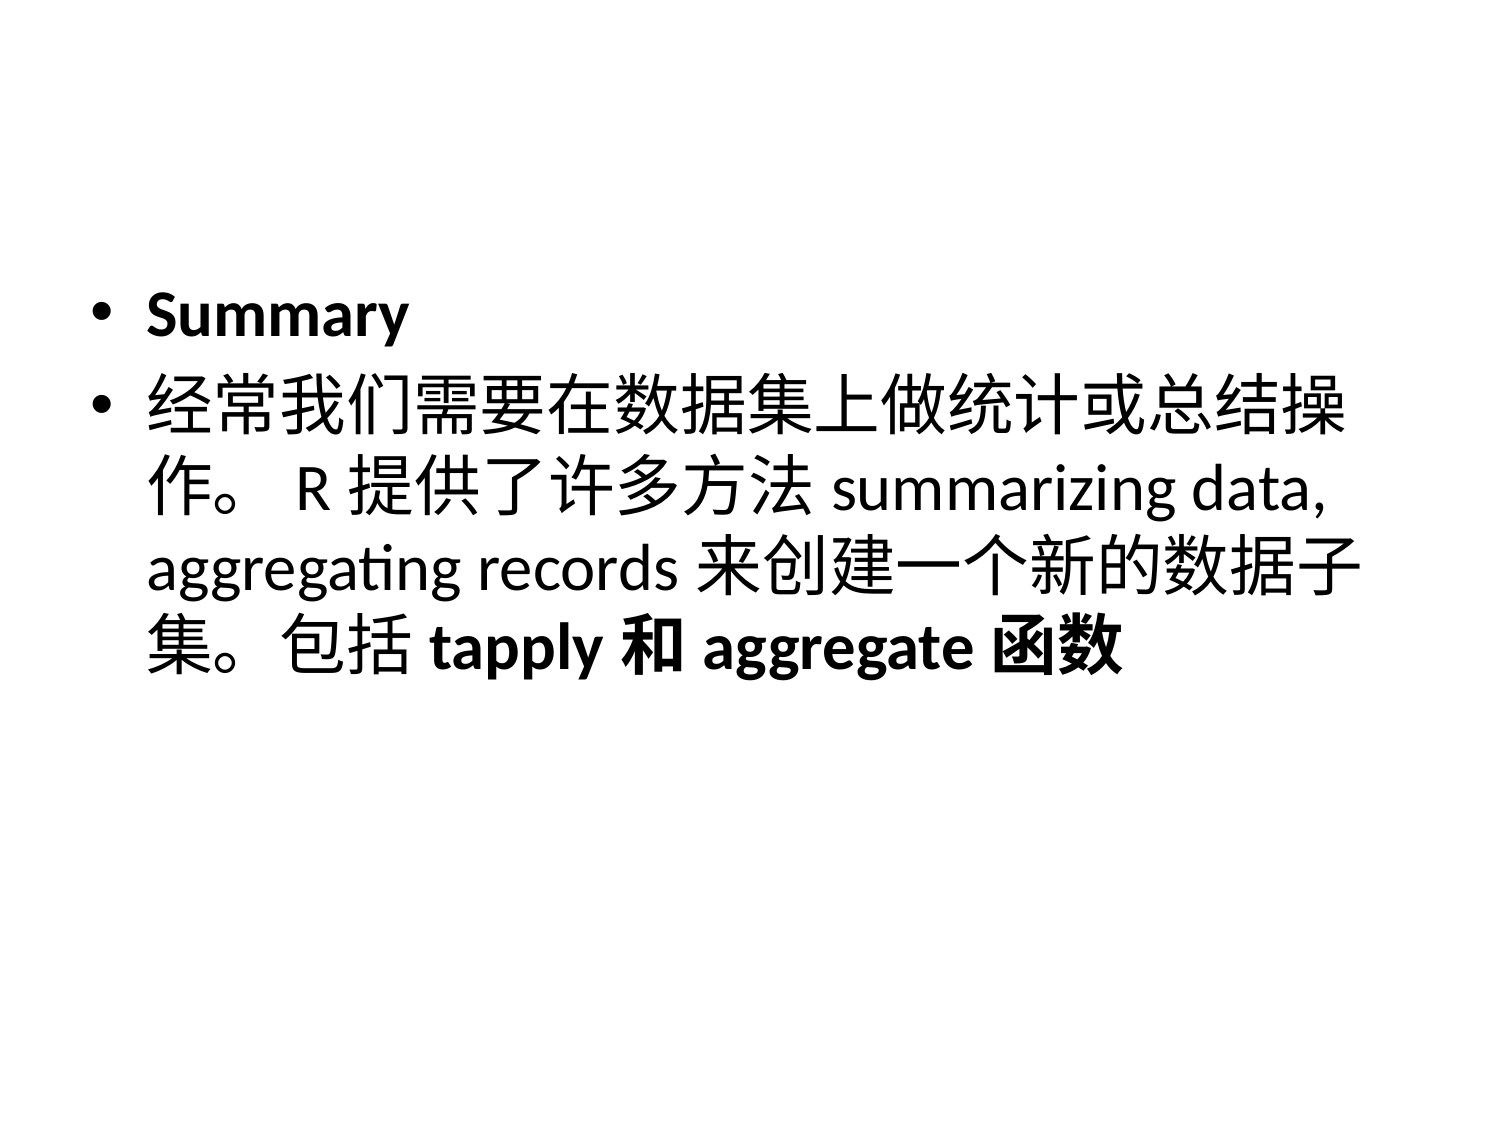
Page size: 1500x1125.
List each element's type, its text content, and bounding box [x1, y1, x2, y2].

list Summary 经常我们需要在数据集上做统计或总结操作。R提供了许多方法summarizing data, aggregating records来创建一个新的数据子集。包括tapply和aggregate函数 [75, 262, 1425, 1005]
